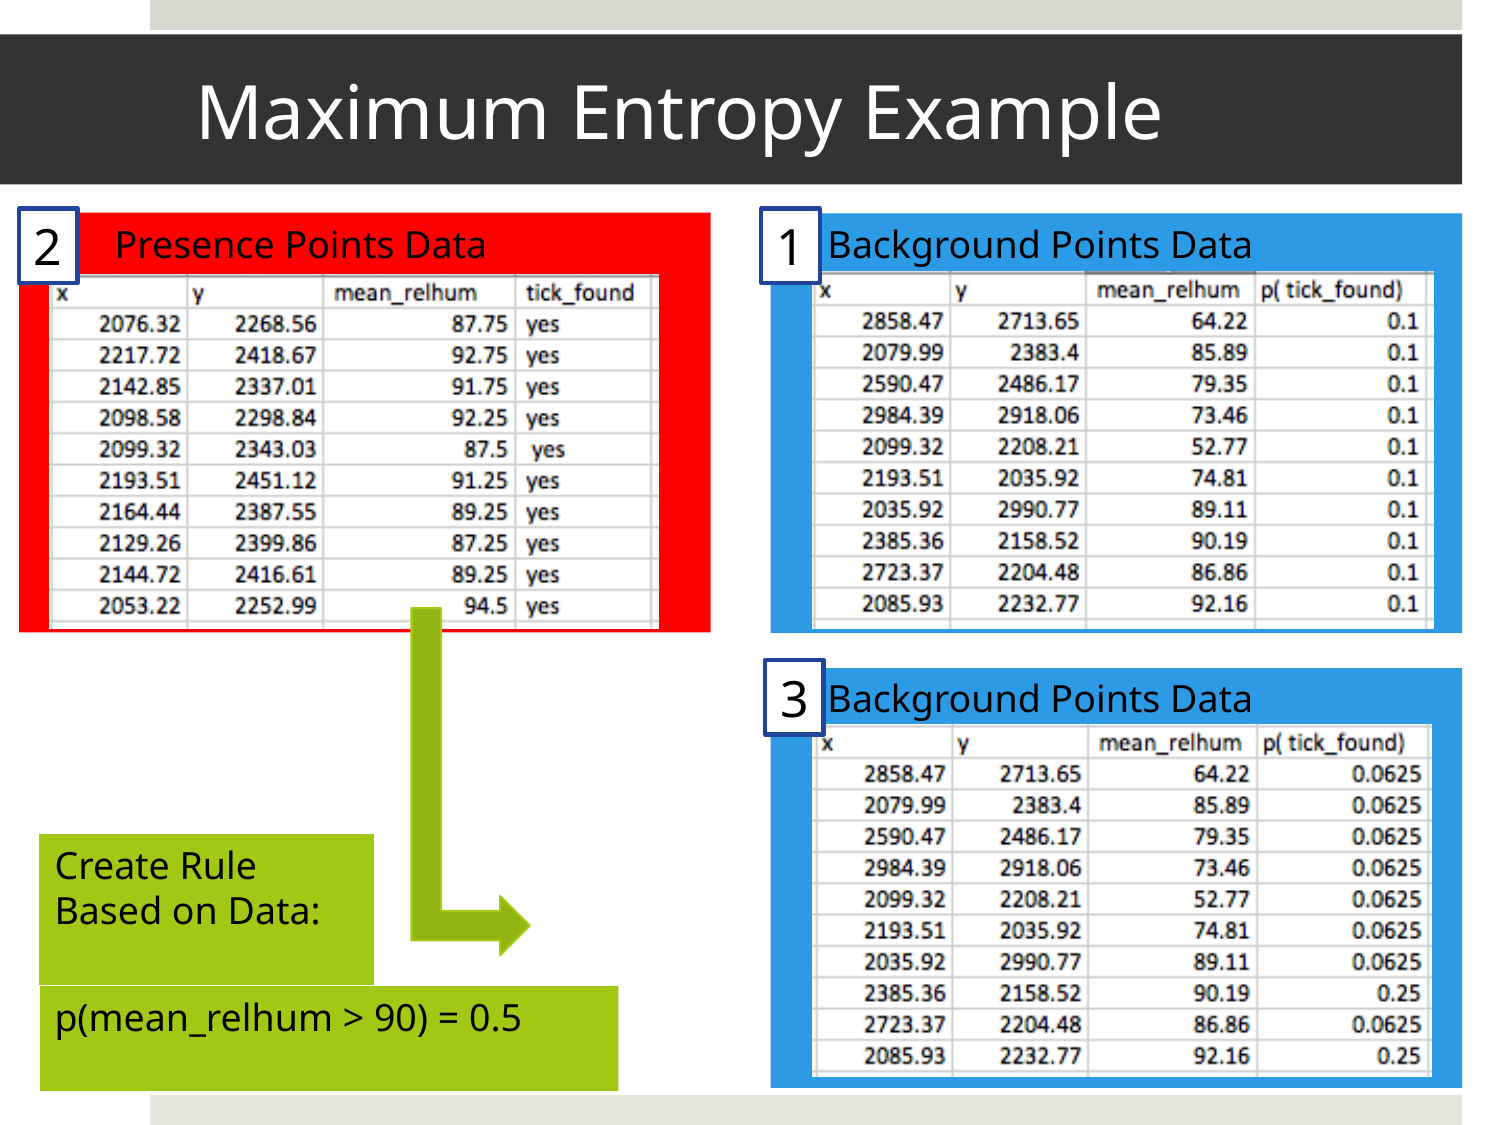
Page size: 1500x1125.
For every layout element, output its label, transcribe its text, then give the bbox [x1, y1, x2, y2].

text_box [770, 213, 1463, 634]
text_box 2 [17, 206, 80, 285]
text_box Create Rule Based on Data: [39, 834, 374, 985]
picture [49, 273, 659, 629]
text_box [19, 285, 410, 633]
text_box [410, 629, 531, 957]
title Maximum Entropy Example [0, 34, 1463, 185]
text_box Presence Points Data [99, 213, 619, 273]
text_box p(mean_relhum > 90) = 0.5 [39, 986, 619, 1091]
text_box Background Points Data [822, 213, 1332, 271]
picture [812, 271, 1434, 629]
text_box Background Points Data [826, 668, 1332, 724]
text_box 1 [759, 206, 822, 285]
text_box 3 [763, 658, 826, 737]
picture [812, 724, 1432, 1078]
text_box [80, 212, 711, 633]
text_box [770, 668, 1463, 1088]
